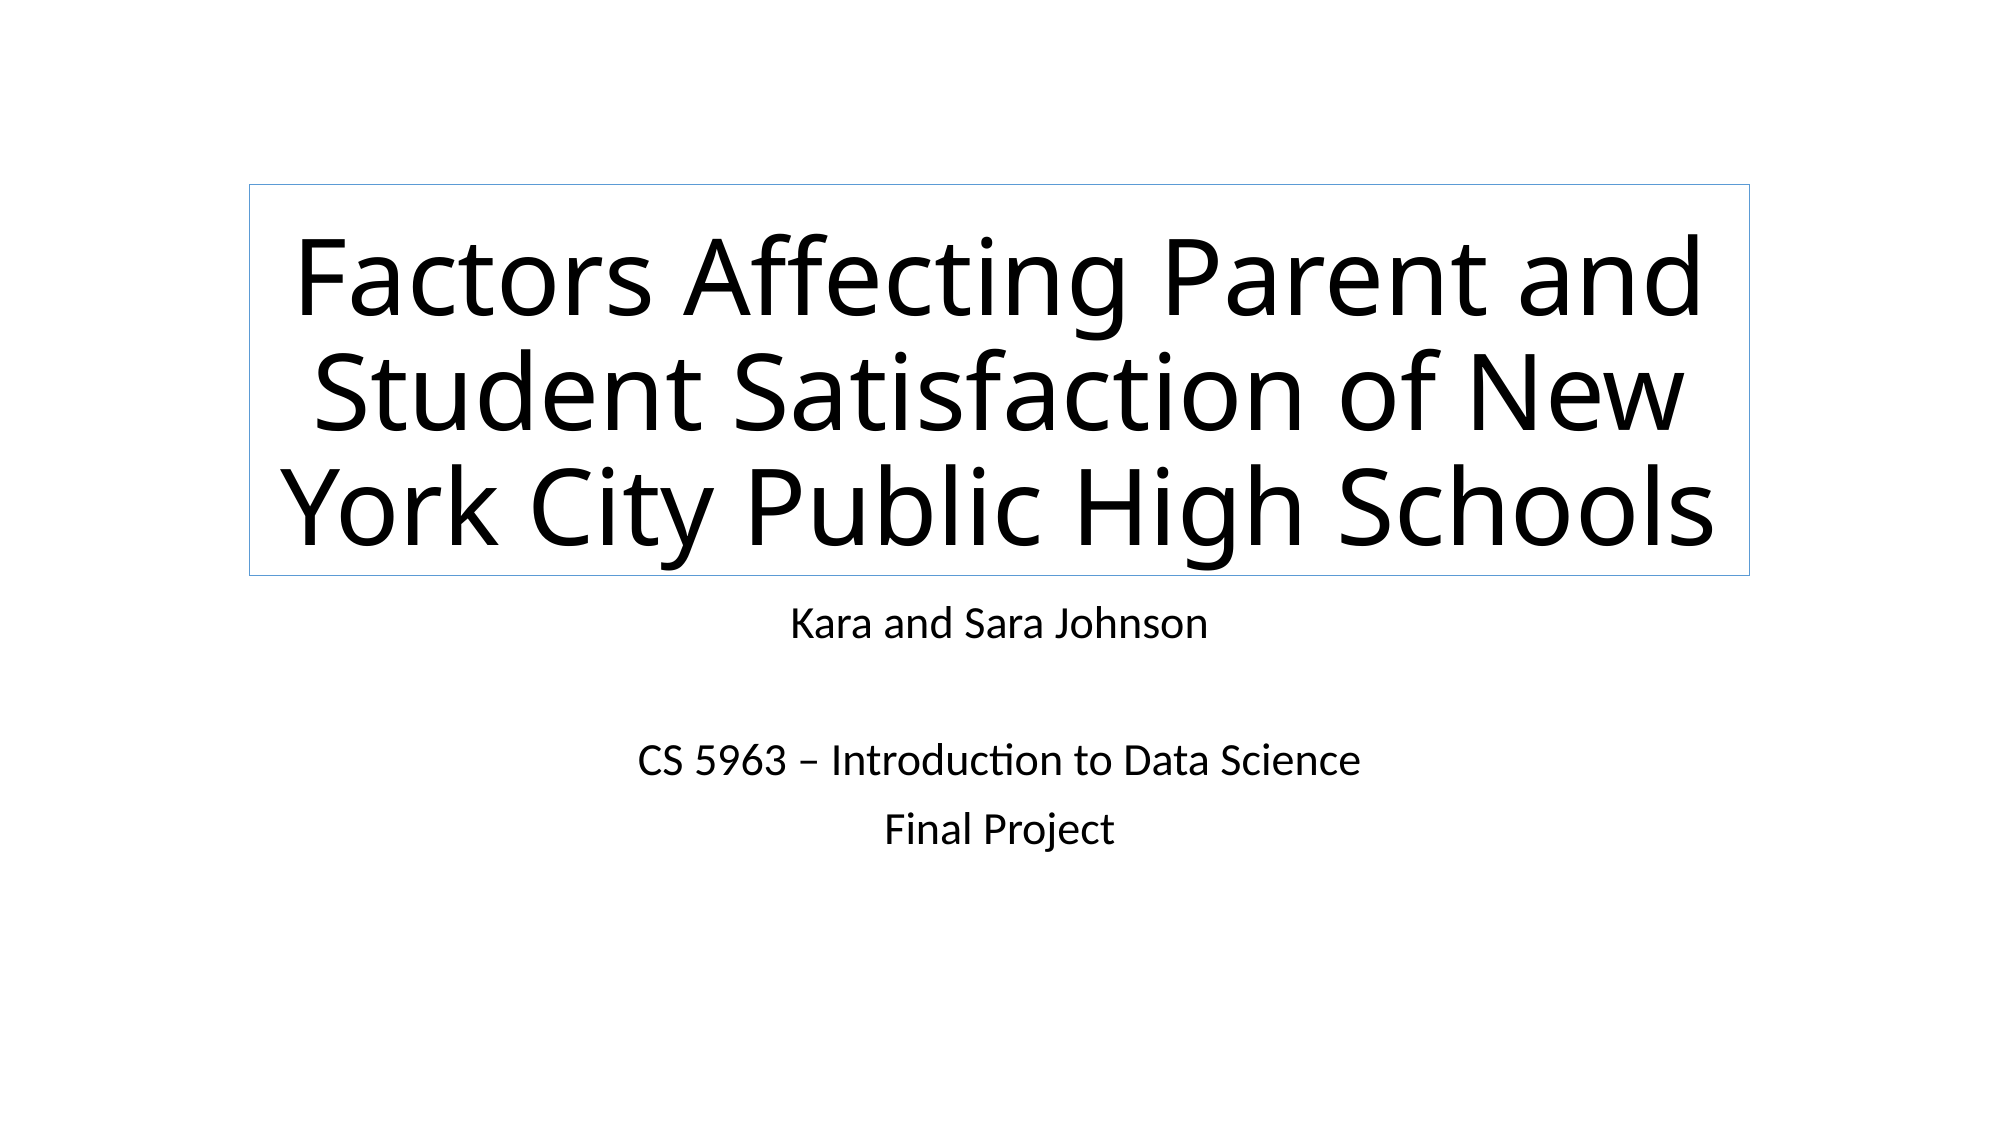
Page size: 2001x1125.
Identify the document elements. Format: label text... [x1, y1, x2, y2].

subtitle Kara and Sara Johnson CS 5963 – Introduction to Data Science Final Project [249, 590, 1750, 863]
title Factors Affecting Parent and Student Satisfaction of New York City Public High Schools [249, 184, 1750, 576]
